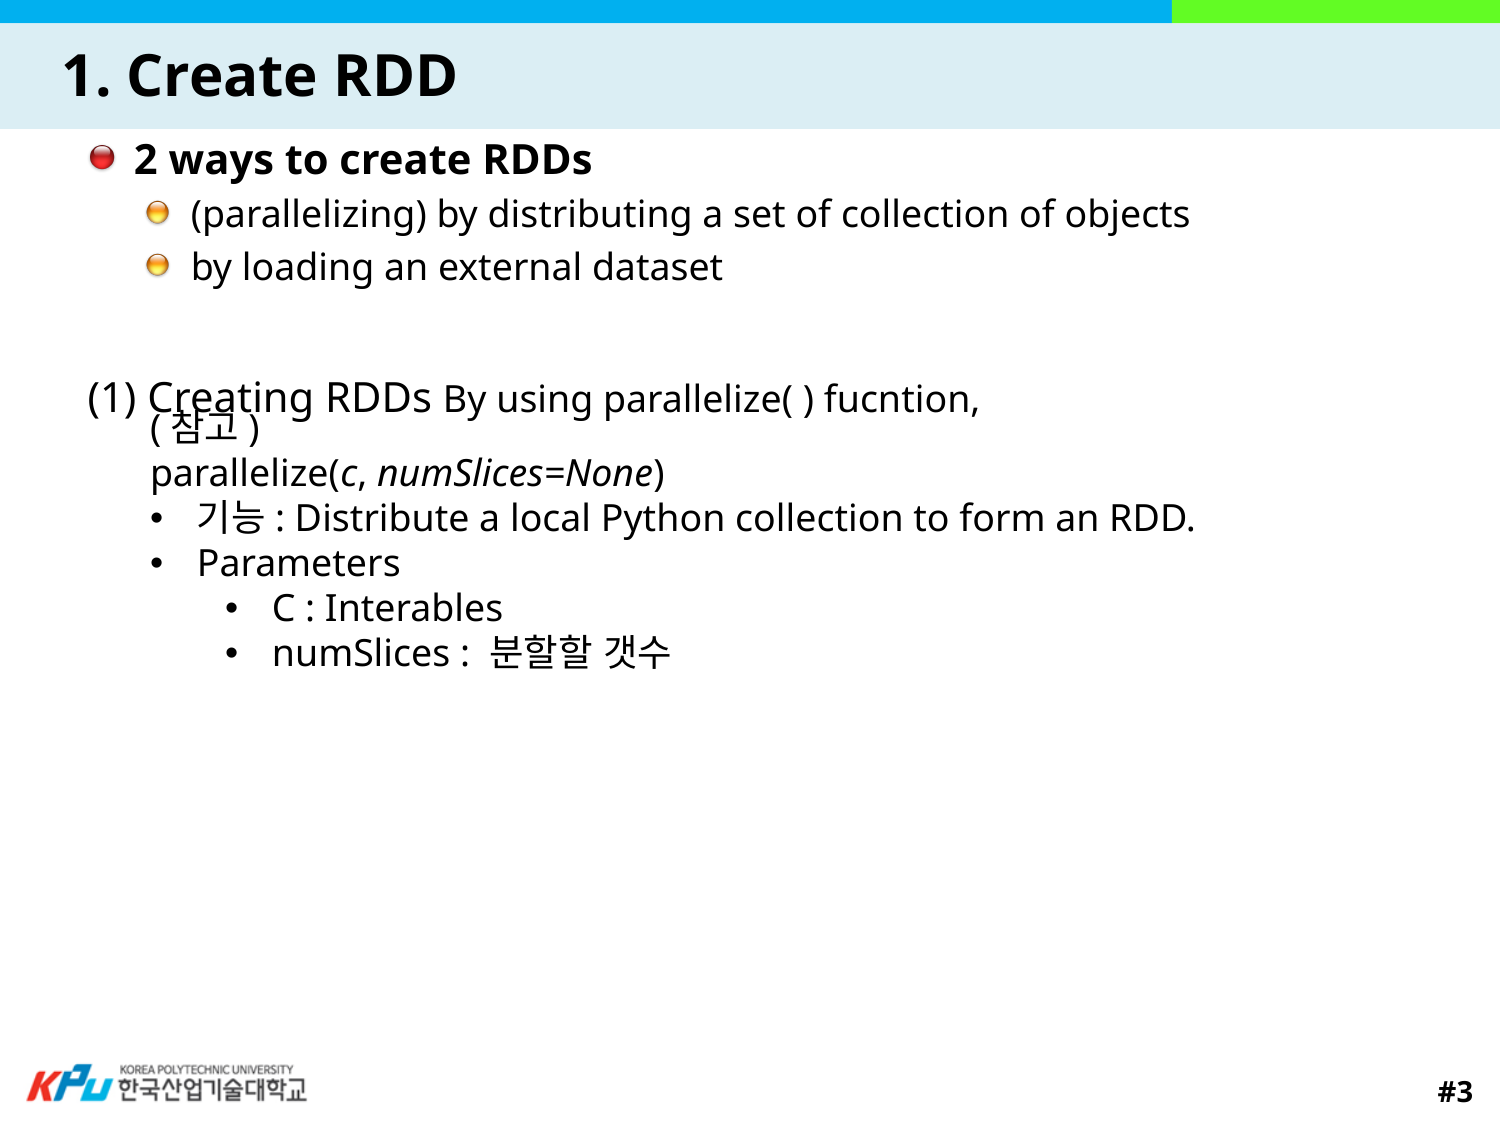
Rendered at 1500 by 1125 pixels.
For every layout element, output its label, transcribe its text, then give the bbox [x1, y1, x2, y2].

picture [144, 252, 171, 279]
text_box (참고) parallelize(c, numSlices=None) 기능: Distribute a local Python collection to form an RDD. Parameters C : Interables numSlices : 분할할 갯수 [135, 397, 1222, 682]
picture [19, 1058, 313, 1110]
list 2 ways to create RDDs (parallelizing) by distributing a set of collection of objects by loading an external dataset (1) Creating RDDs By using parallelize( ) fucntion, [72, 125, 1430, 1000]
picture [144, 199, 171, 227]
title 1. Create RDD [46, 40, 1454, 106]
picture [87, 143, 117, 173]
